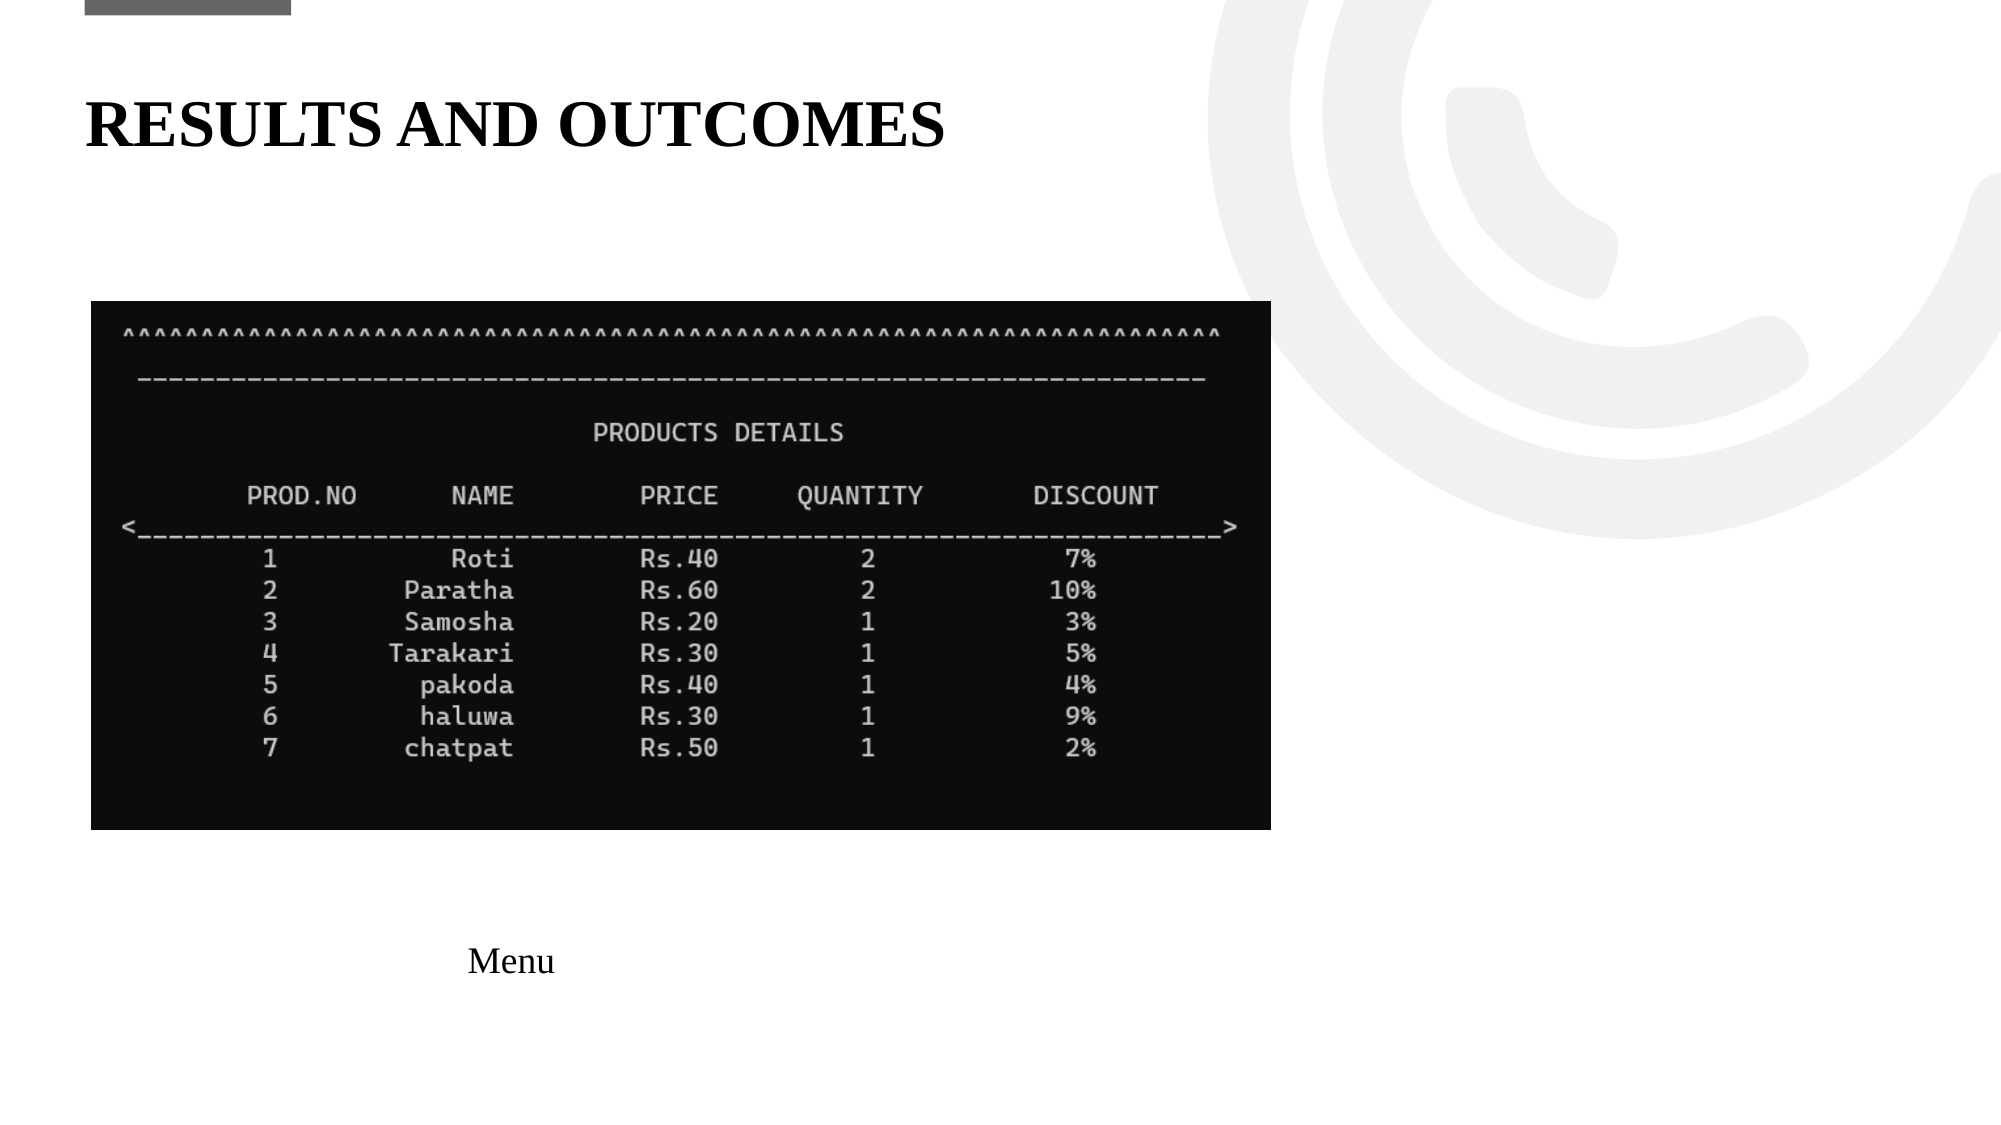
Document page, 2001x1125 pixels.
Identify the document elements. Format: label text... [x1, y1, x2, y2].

title RESULTS AND OUTCOMES [85, 9, 1915, 161]
picture [91, 301, 1271, 830]
text_box Menu [41, 906, 982, 989]
